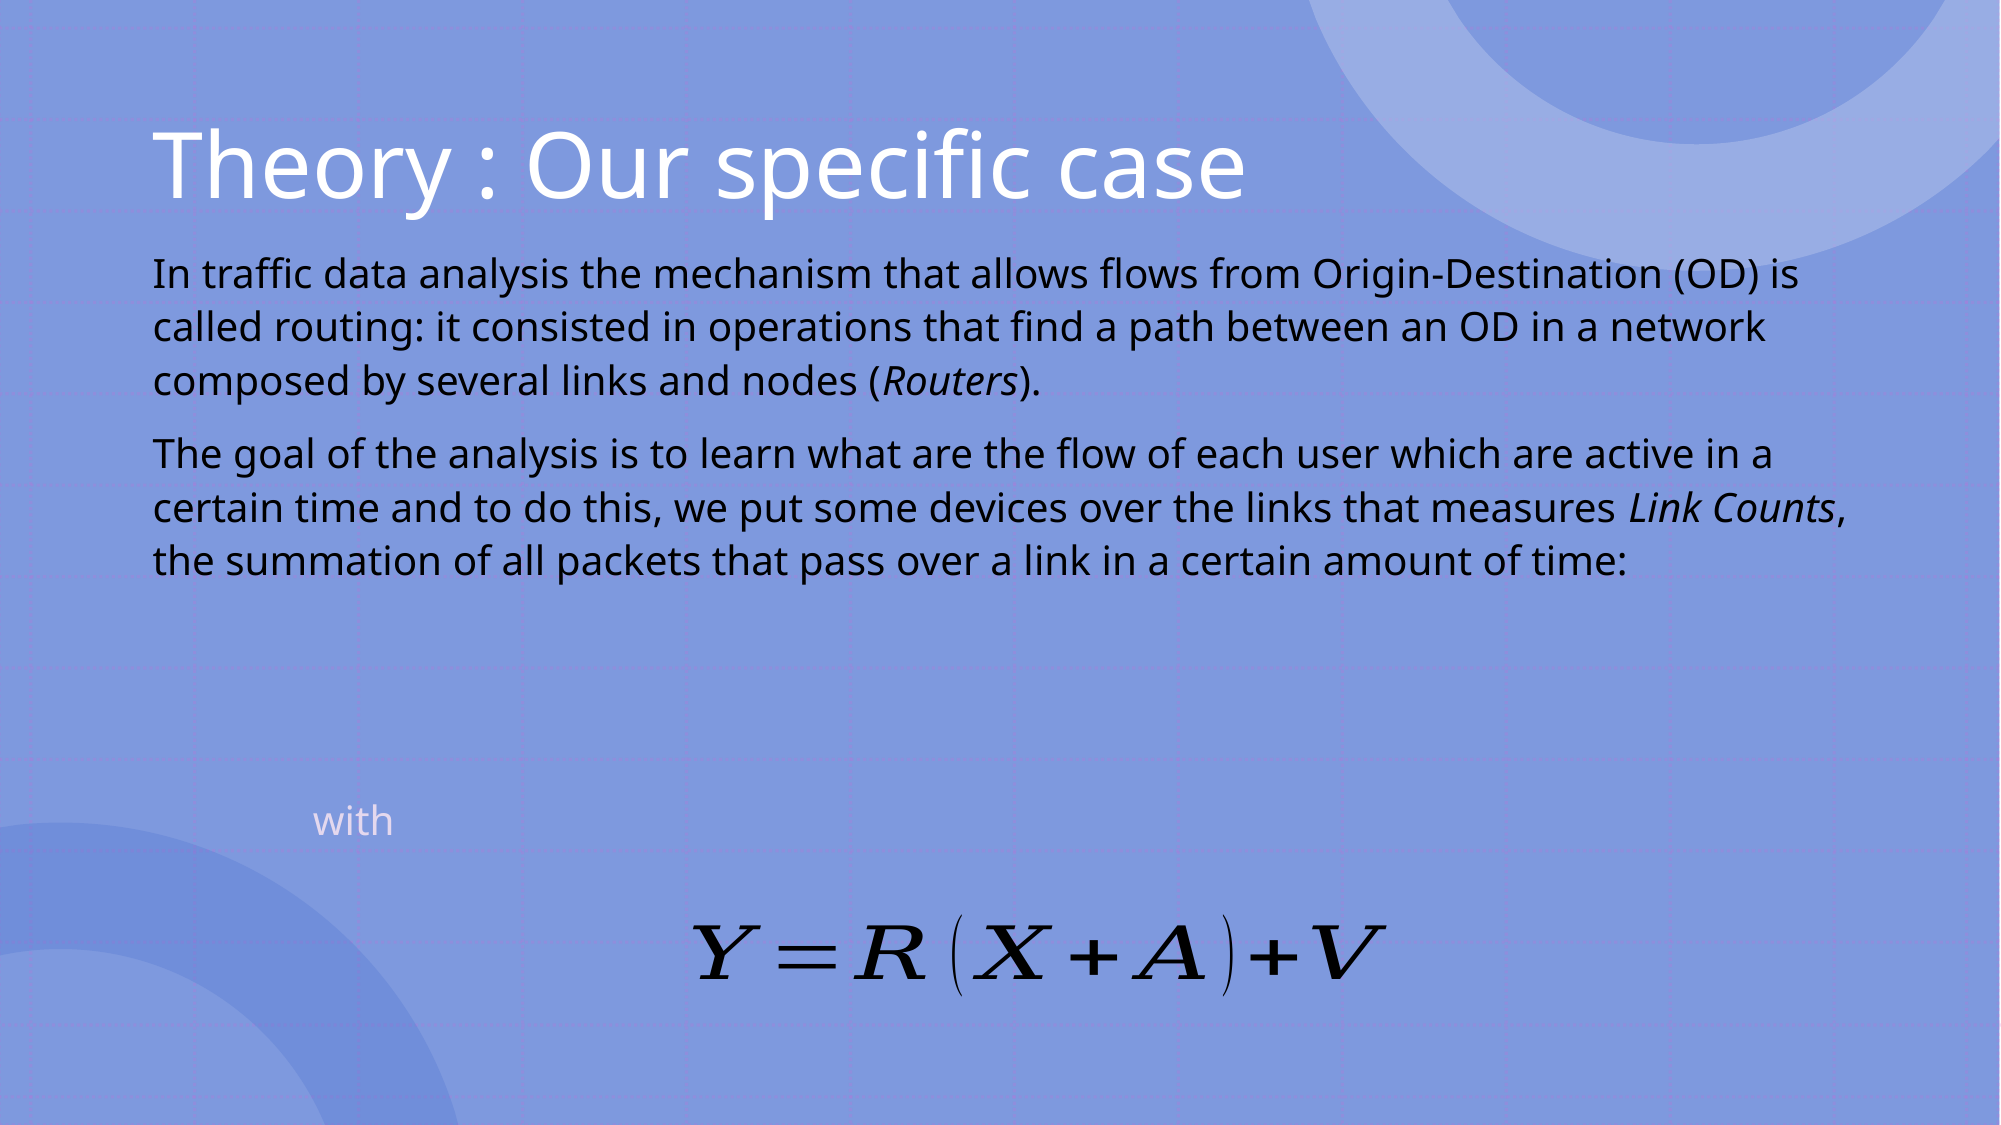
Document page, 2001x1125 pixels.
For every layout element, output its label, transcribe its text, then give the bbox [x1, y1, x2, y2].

title Theory : Our specific case [137, 59, 1863, 278]
